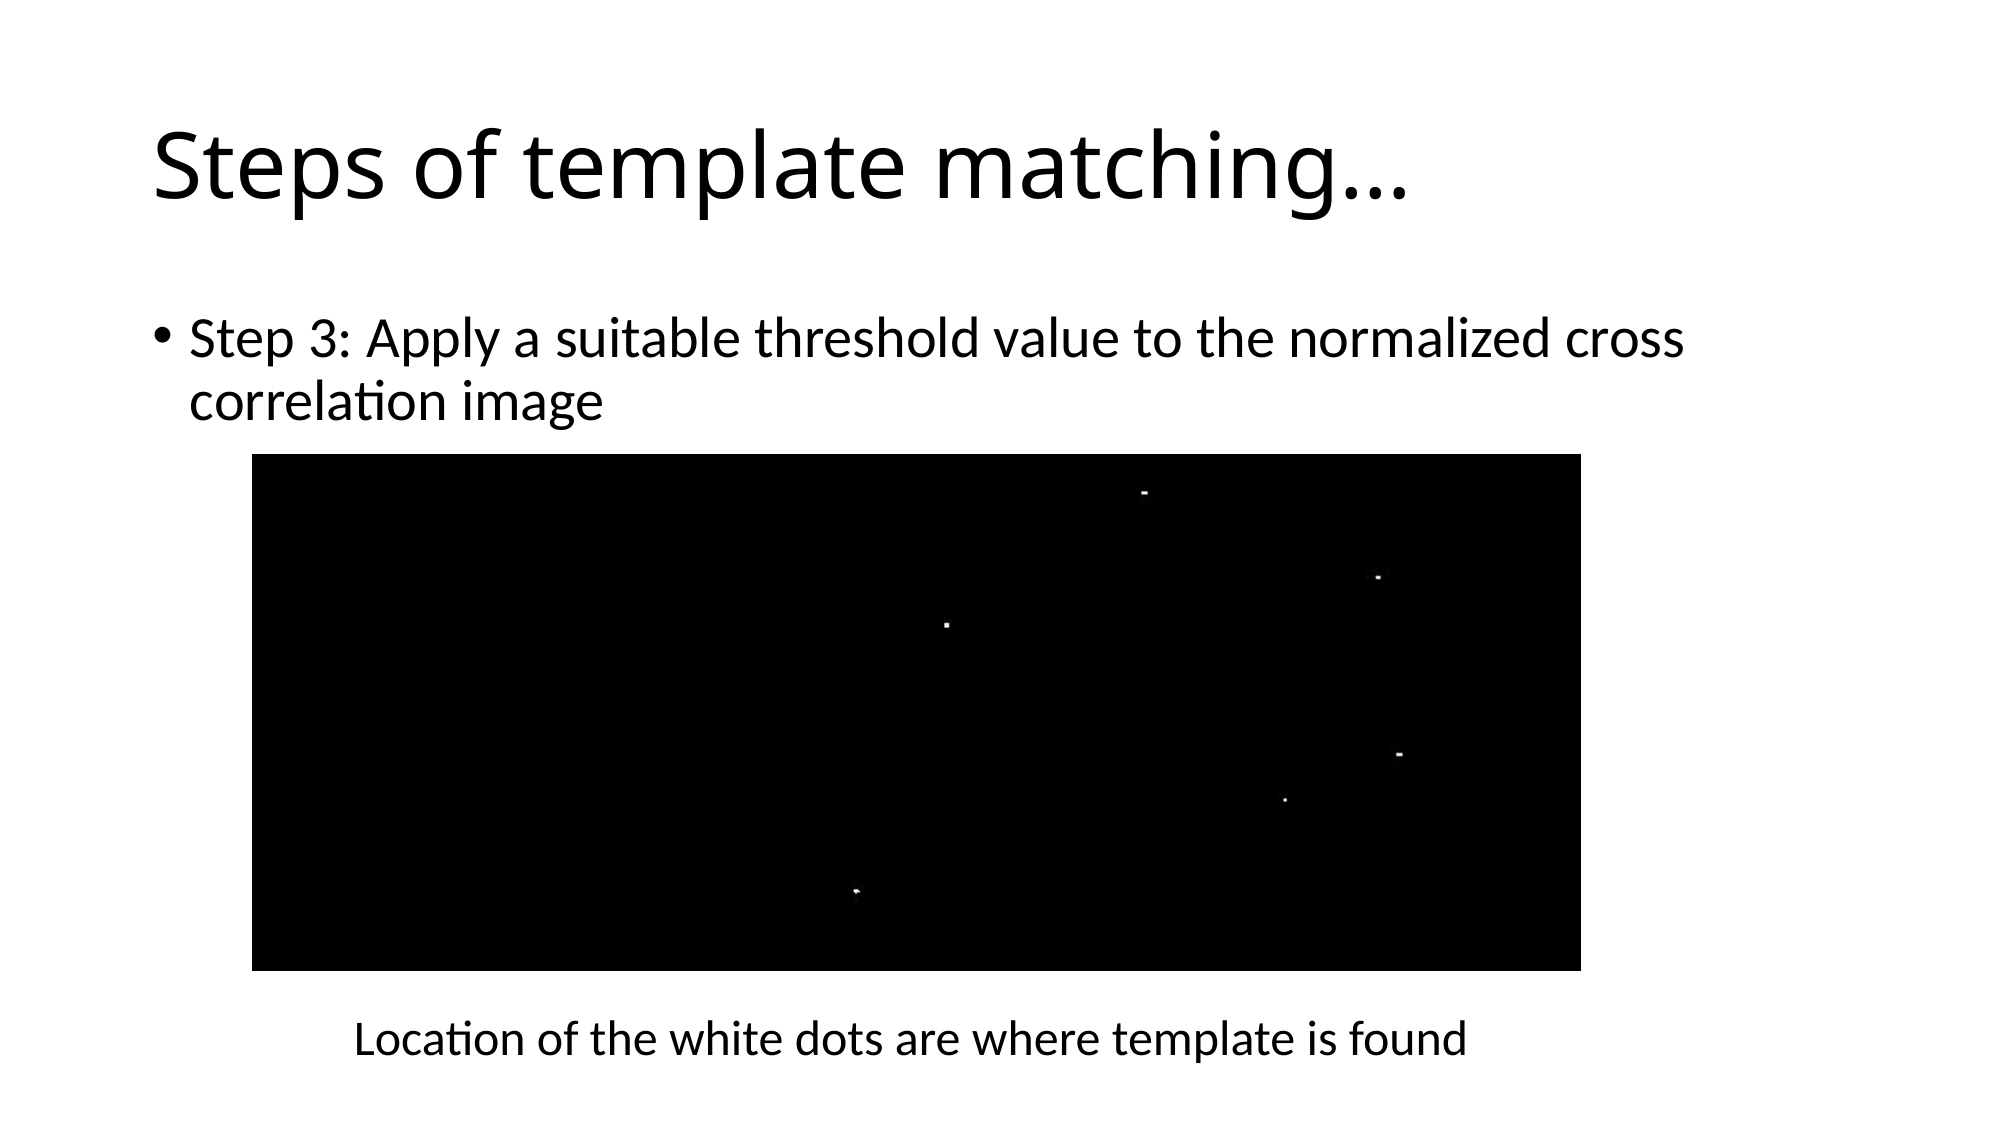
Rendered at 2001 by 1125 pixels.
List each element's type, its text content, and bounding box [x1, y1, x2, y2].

title Steps of template matching… [137, 59, 1863, 278]
picture [252, 454, 1581, 971]
text_box Location of the white dots are where template is found [339, 997, 1495, 1073]
list Step 3: Apply a suitable threshold value to the normalized cross correlation image [137, 299, 1863, 1014]
